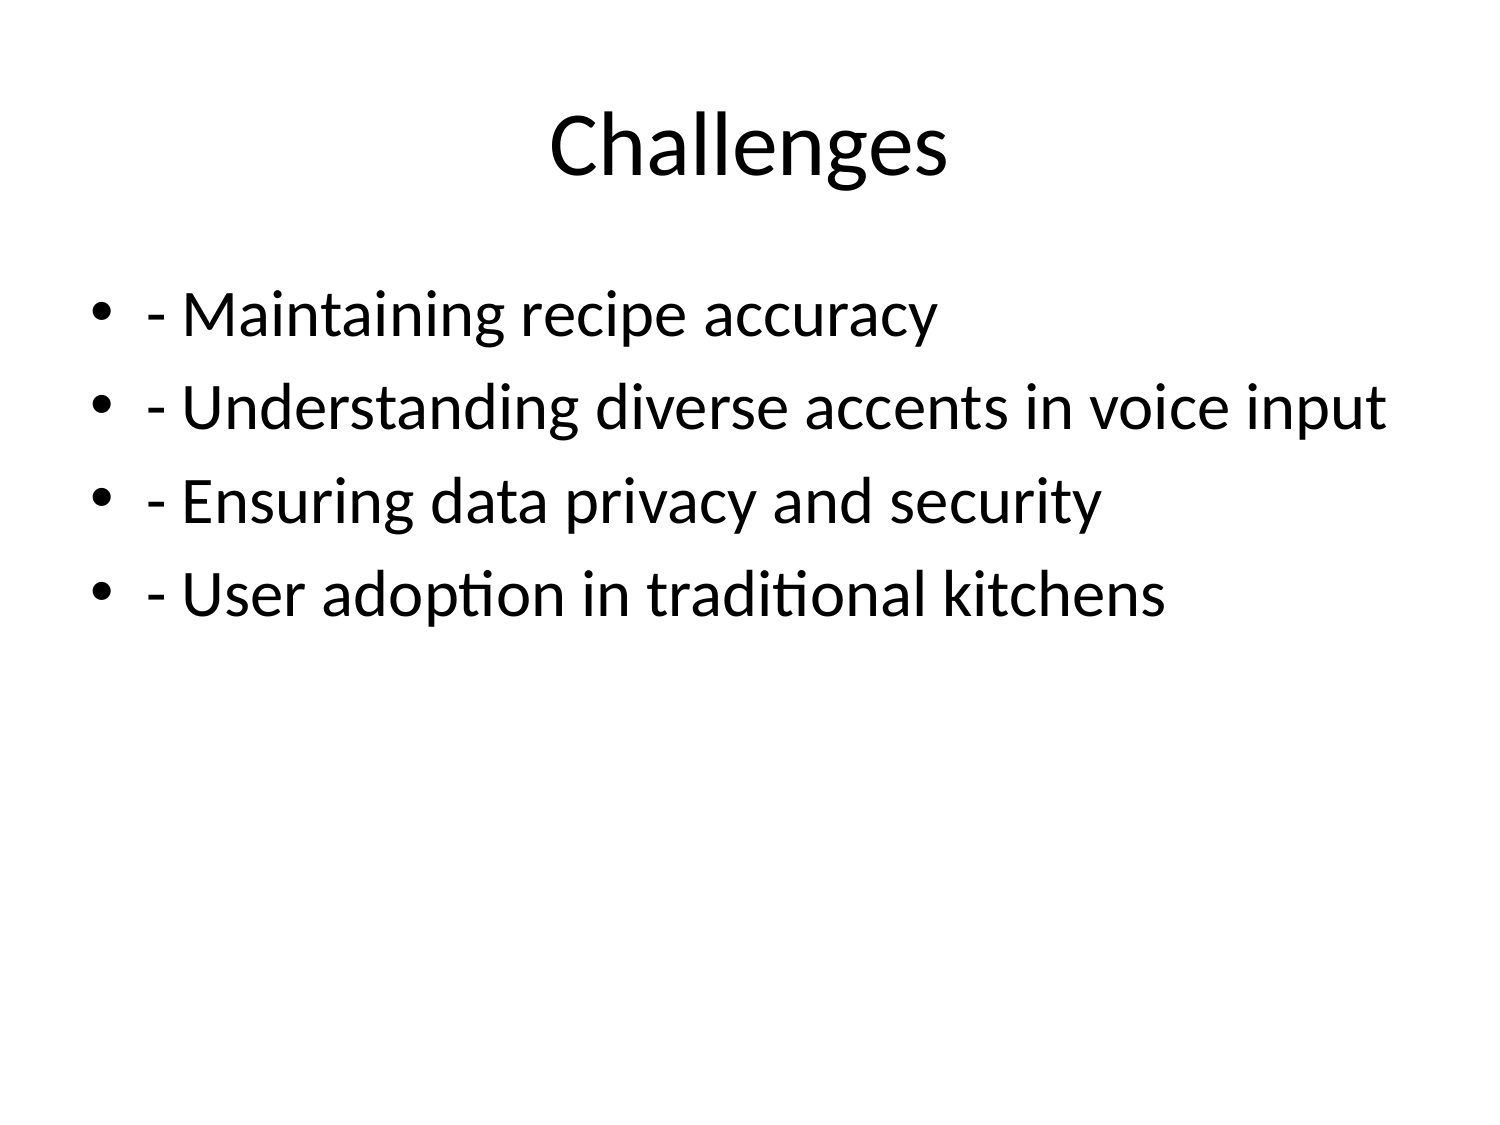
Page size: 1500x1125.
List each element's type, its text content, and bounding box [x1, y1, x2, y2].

title Challenges [75, 45, 1425, 233]
list - Maintaining recipe accuracy - Understanding diverse accents in voice input - Ensuring data privacy and security - User adoption in traditional kitchens [75, 262, 1425, 1005]
